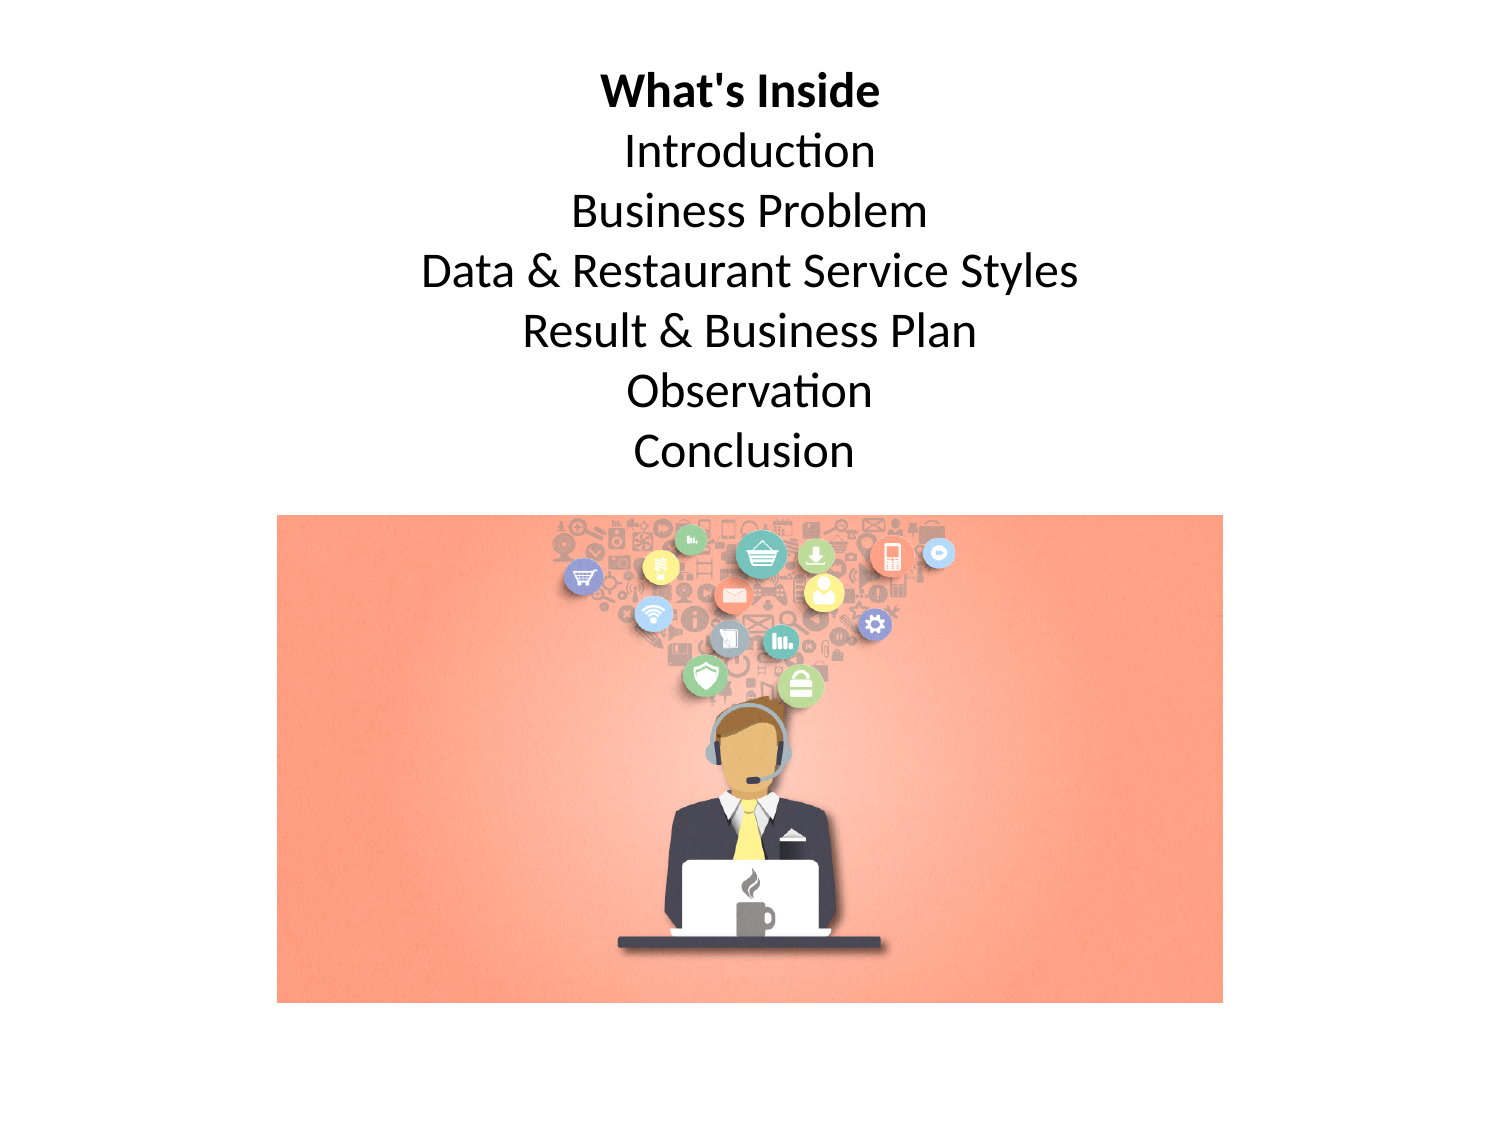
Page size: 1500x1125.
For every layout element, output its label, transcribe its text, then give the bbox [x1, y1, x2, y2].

title What's Inside Introduction Business Problem Data & Restaurant Service Styles Result & Business Plan Observation Conclusion [75, 113, 1425, 421]
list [277, 514, 1223, 1003]
